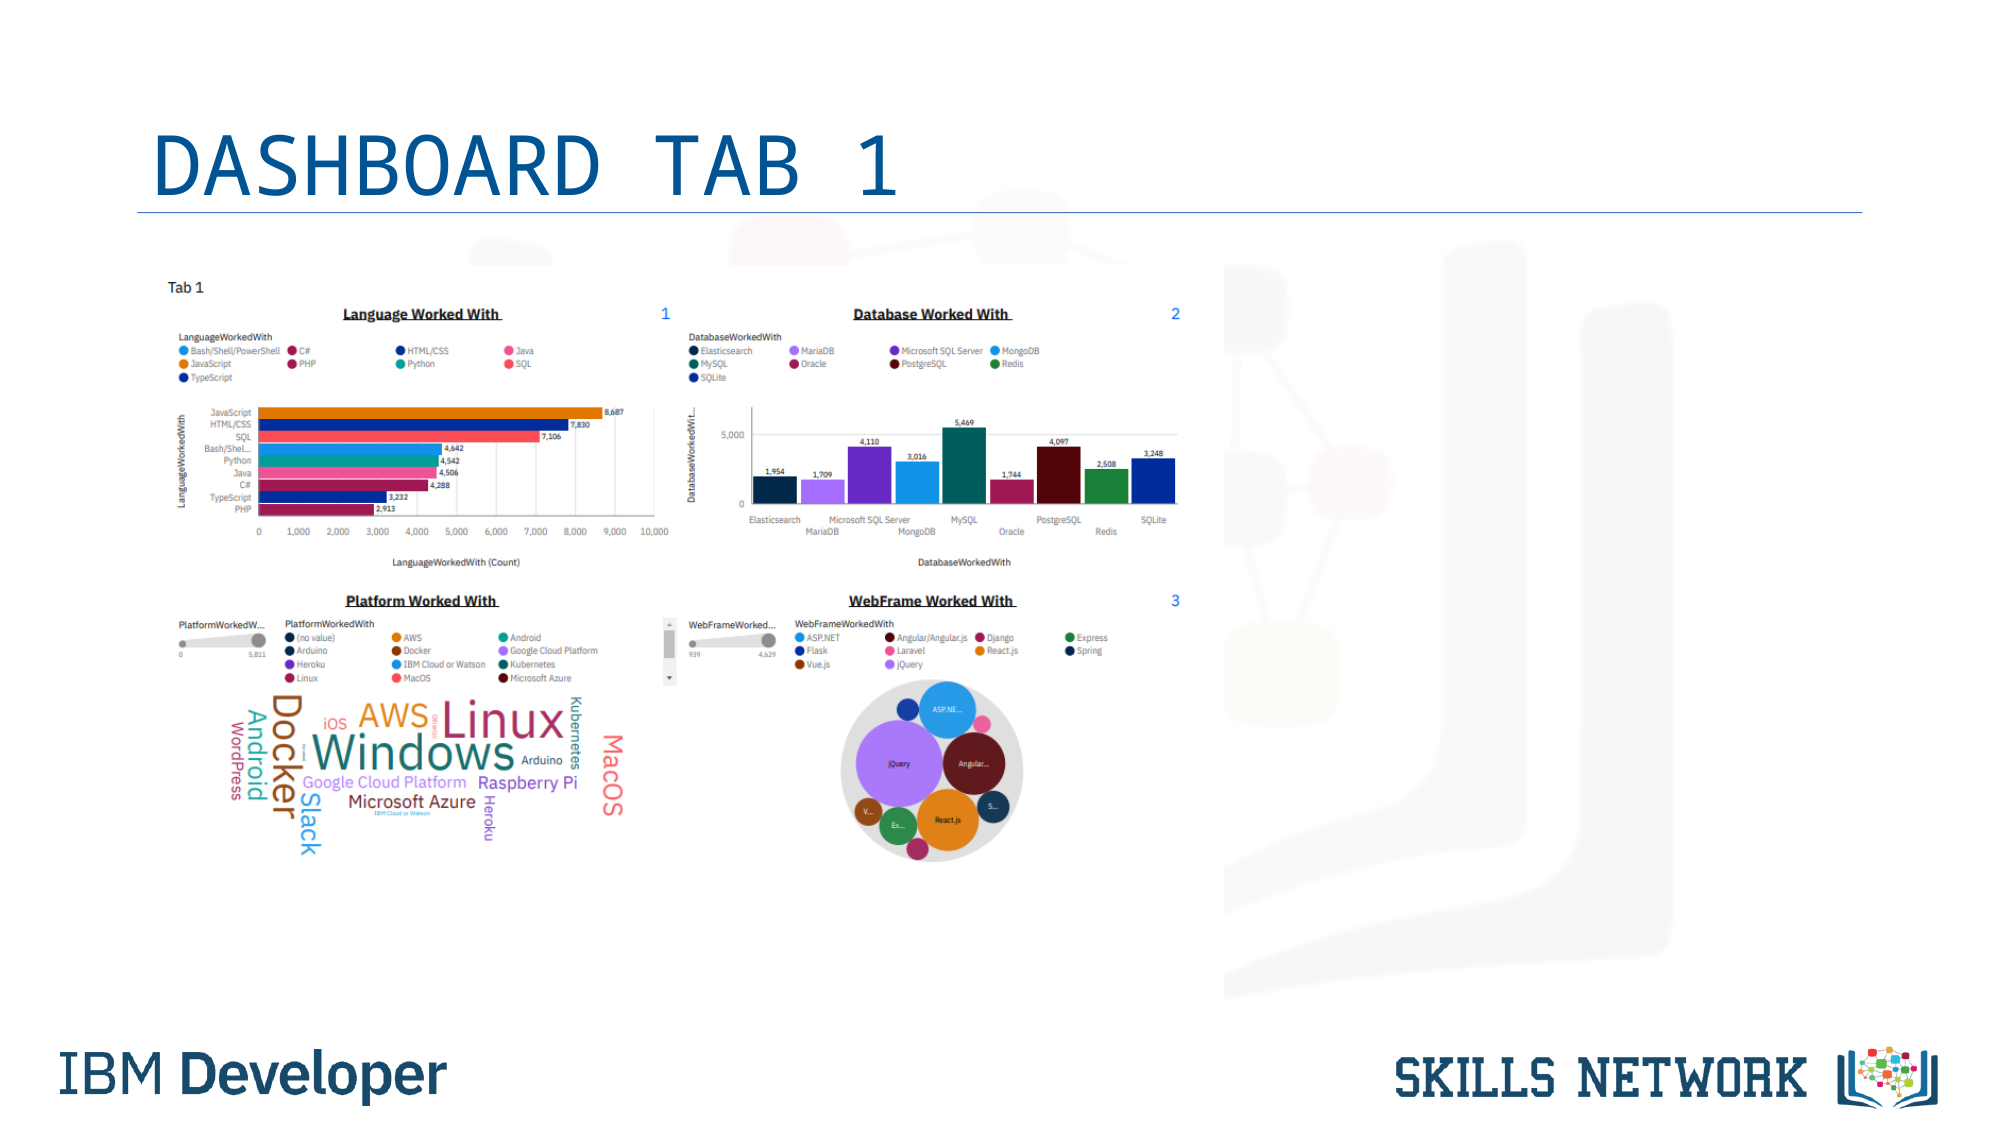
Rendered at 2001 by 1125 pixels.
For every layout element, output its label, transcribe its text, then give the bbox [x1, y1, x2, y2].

picture [1390, 1045, 1945, 1111]
picture [137, 265, 1224, 1031]
title DASHBOARD TAB 1 [137, 59, 1863, 278]
picture [55, 1045, 459, 1108]
